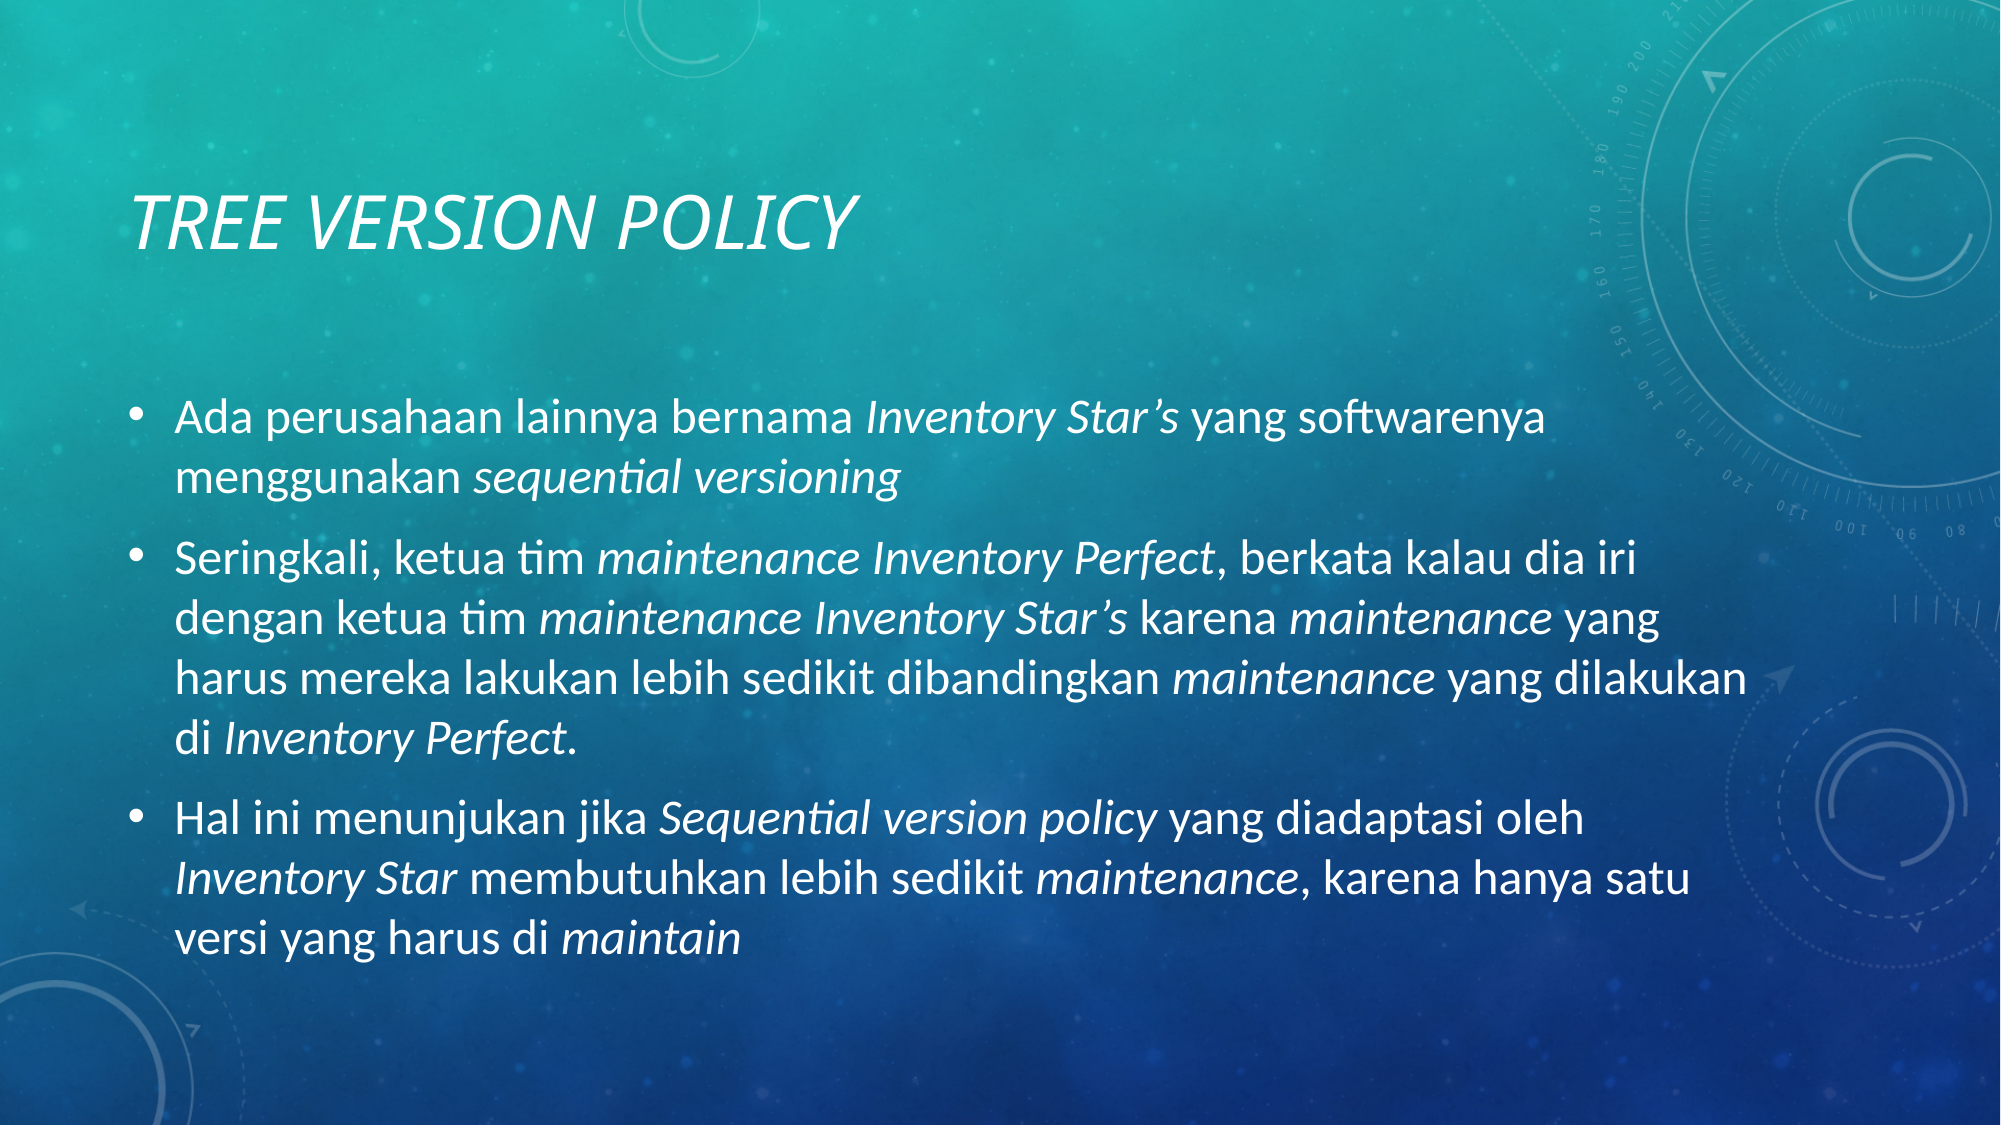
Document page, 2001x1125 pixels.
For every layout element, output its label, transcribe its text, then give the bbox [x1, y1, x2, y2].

list Ada perusahaan lainnya bernama Inventory Star’s yang softwarenya menggunakan sequential versioning Seringkali, ketua tim maintenance Inventory Perfect, berkata kalau dia iri dengan ketua tim maintenance Inventory Star’s karena maintenance yang harus mereka lakukan lebih sedikit dibandingkan maintenance yang dilakukan di Inventory Perfect. Hal ini menunjukan jika Sequential version policy yang diadaptasi oleh Inventory Star membutuhkan lebih sedikit maintenance, karena hanya satu versi yang harus di maintain [112, 351, 1775, 997]
picture [0, 0, 2001, 1125]
title Tree version policy [112, 99, 1775, 339]
